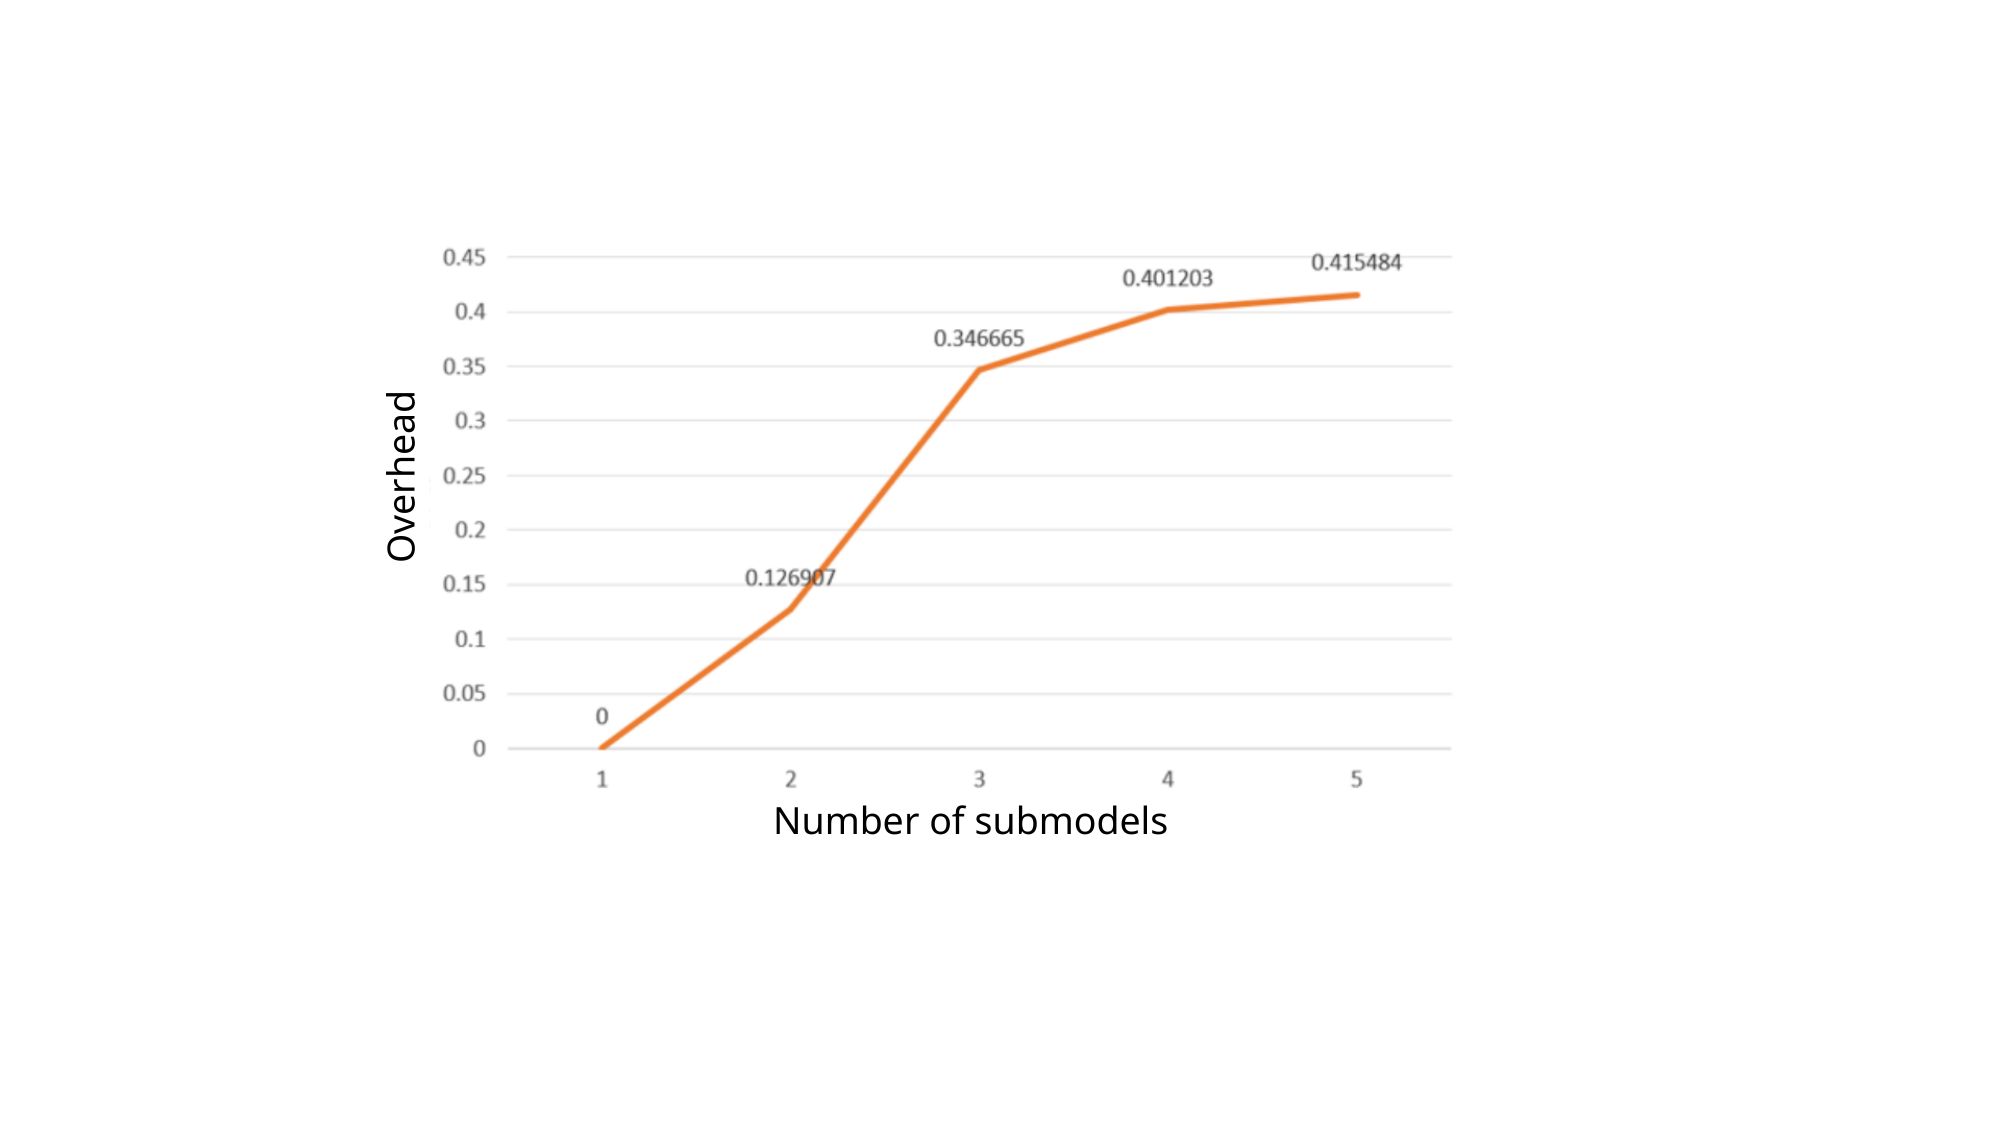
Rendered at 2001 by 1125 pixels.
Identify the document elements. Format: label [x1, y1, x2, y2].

text_box [369, 229, 1467, 851]
